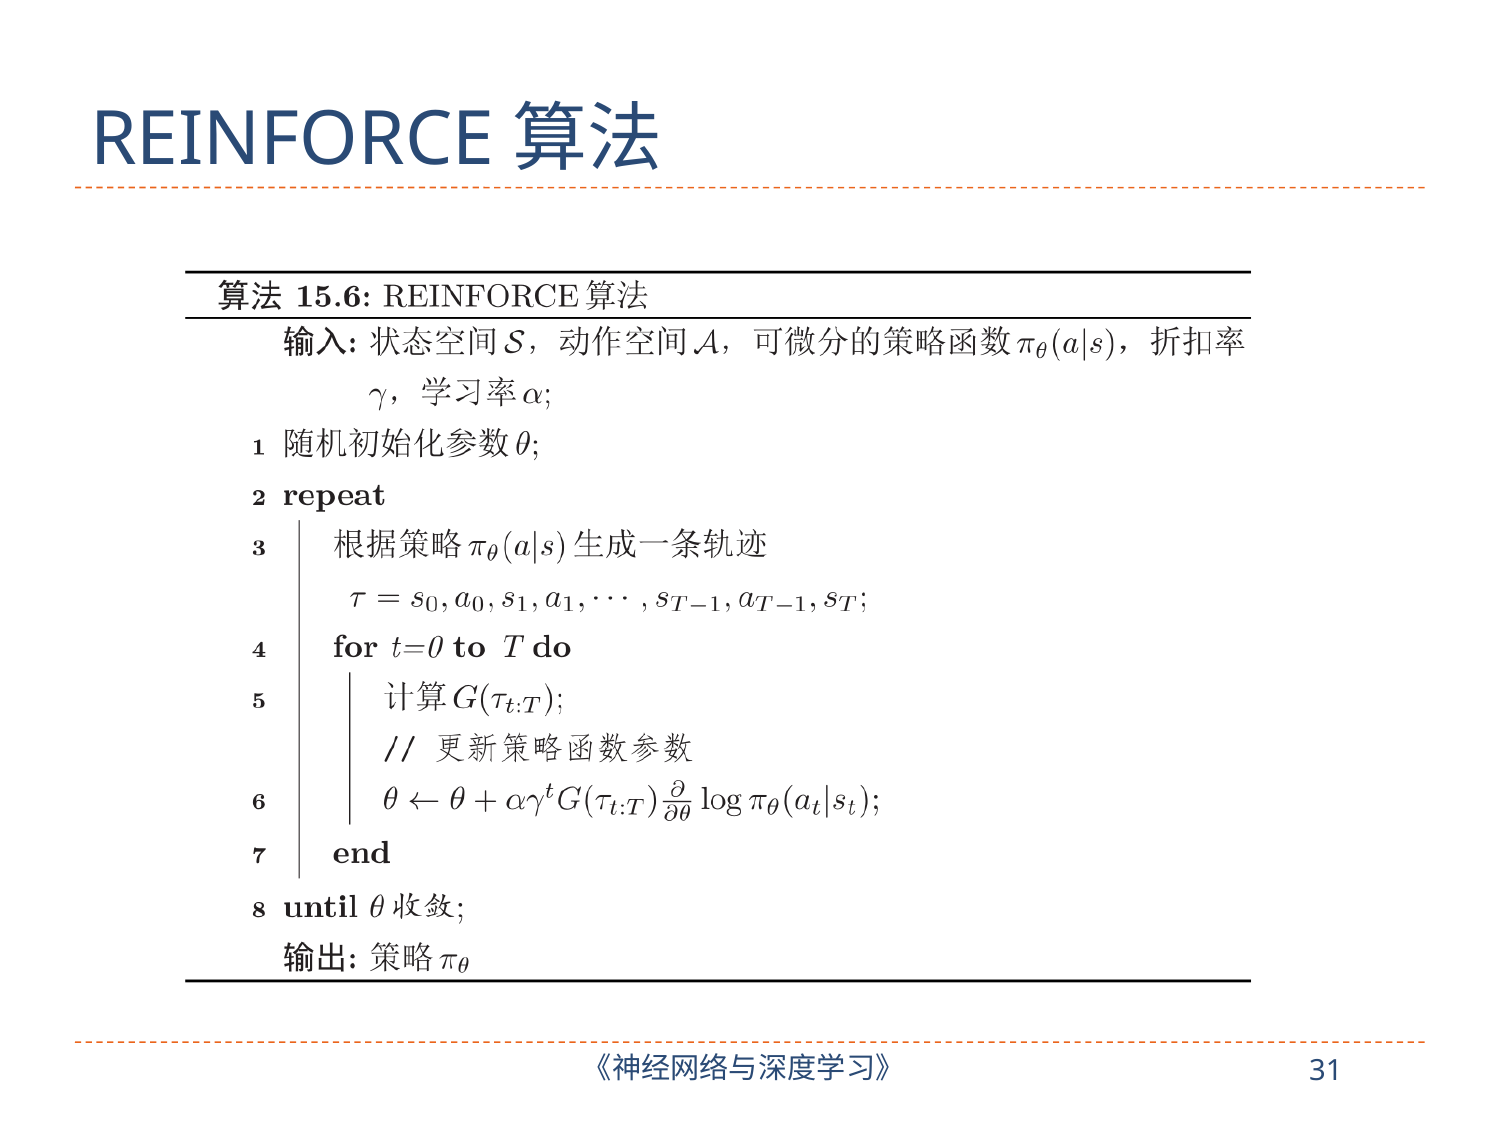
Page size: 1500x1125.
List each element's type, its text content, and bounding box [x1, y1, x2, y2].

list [174, 249, 1280, 1000]
title REINFORCE算法 [75, 24, 1425, 188]
